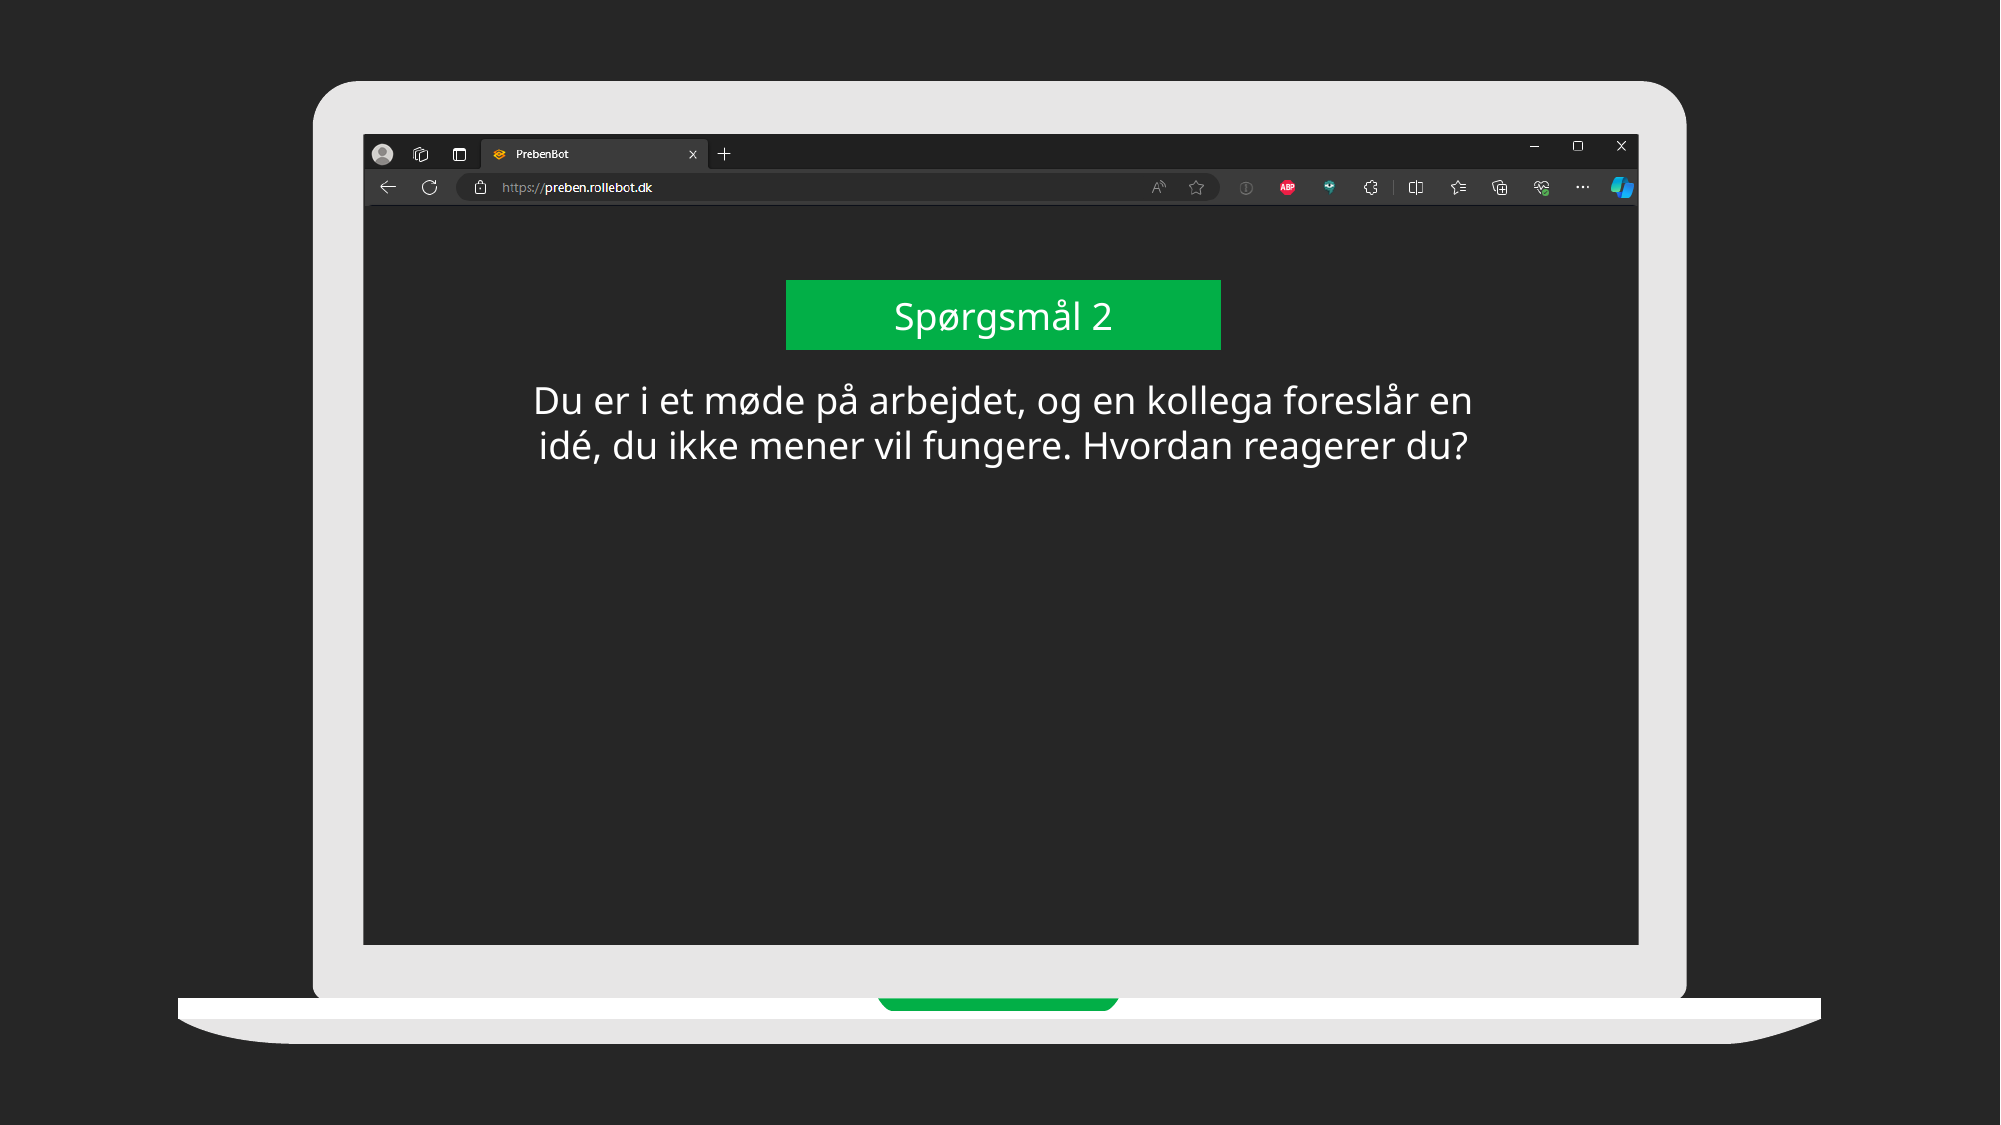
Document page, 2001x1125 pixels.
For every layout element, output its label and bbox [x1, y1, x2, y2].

picture [364, 134, 1638, 206]
text_box [178, 81, 1822, 1044]
